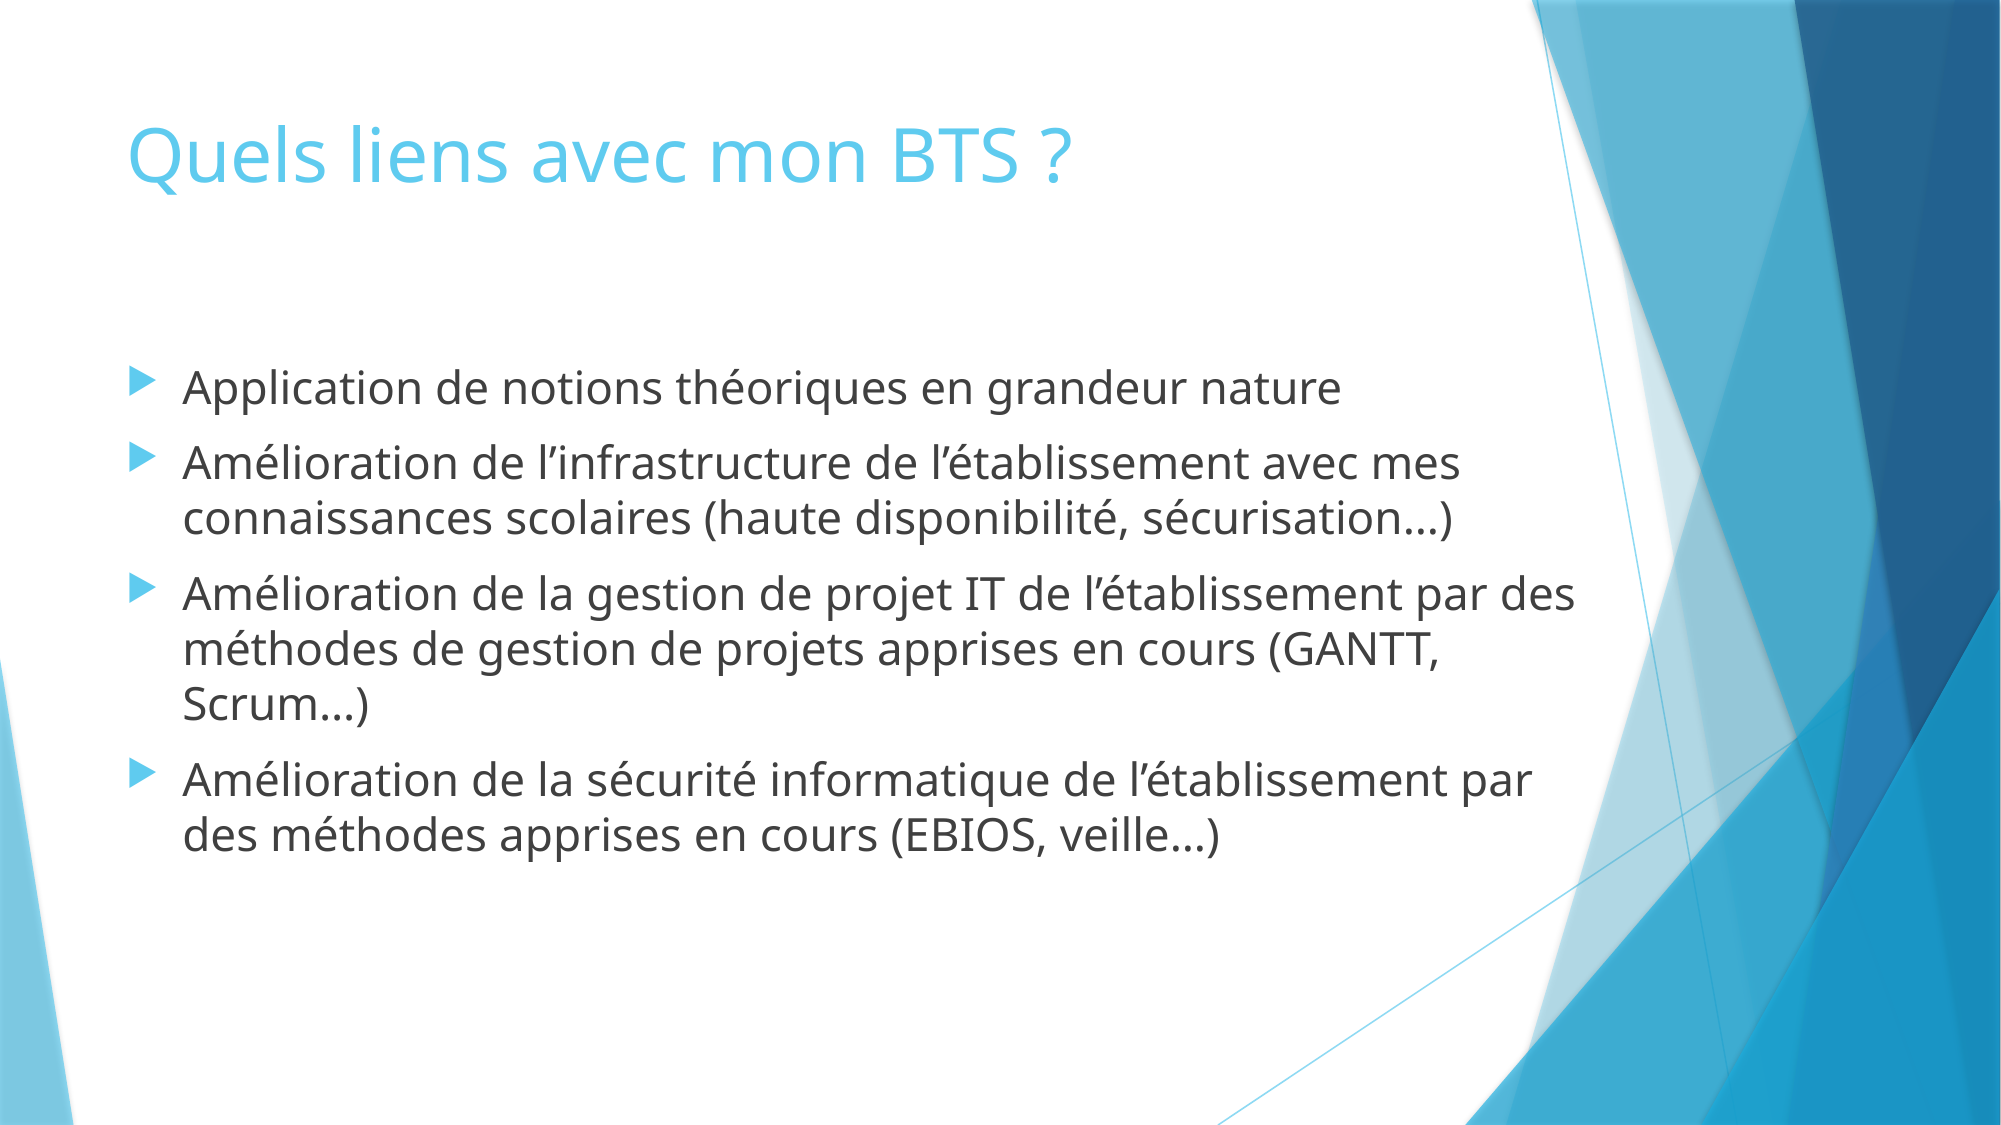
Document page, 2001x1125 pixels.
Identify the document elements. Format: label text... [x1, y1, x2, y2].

title Quels liens avec mon BTS ? [111, 99, 1522, 317]
list Application de notions théoriques en grandeur nature Amélioration de l’infrastructure de l’établissement avec mes connaissances scolaires (haute disponibilité, sécurisation…) Amélioration de la gestion de projet IT de l’établissement par des méthodes de gestion de projets apprises en cours (GANTT, Scrum…) Amélioration de la sécurité informatique de l’établissement par des méthodes apprises en cours (EBIOS, veille…) [111, 350, 1608, 992]
